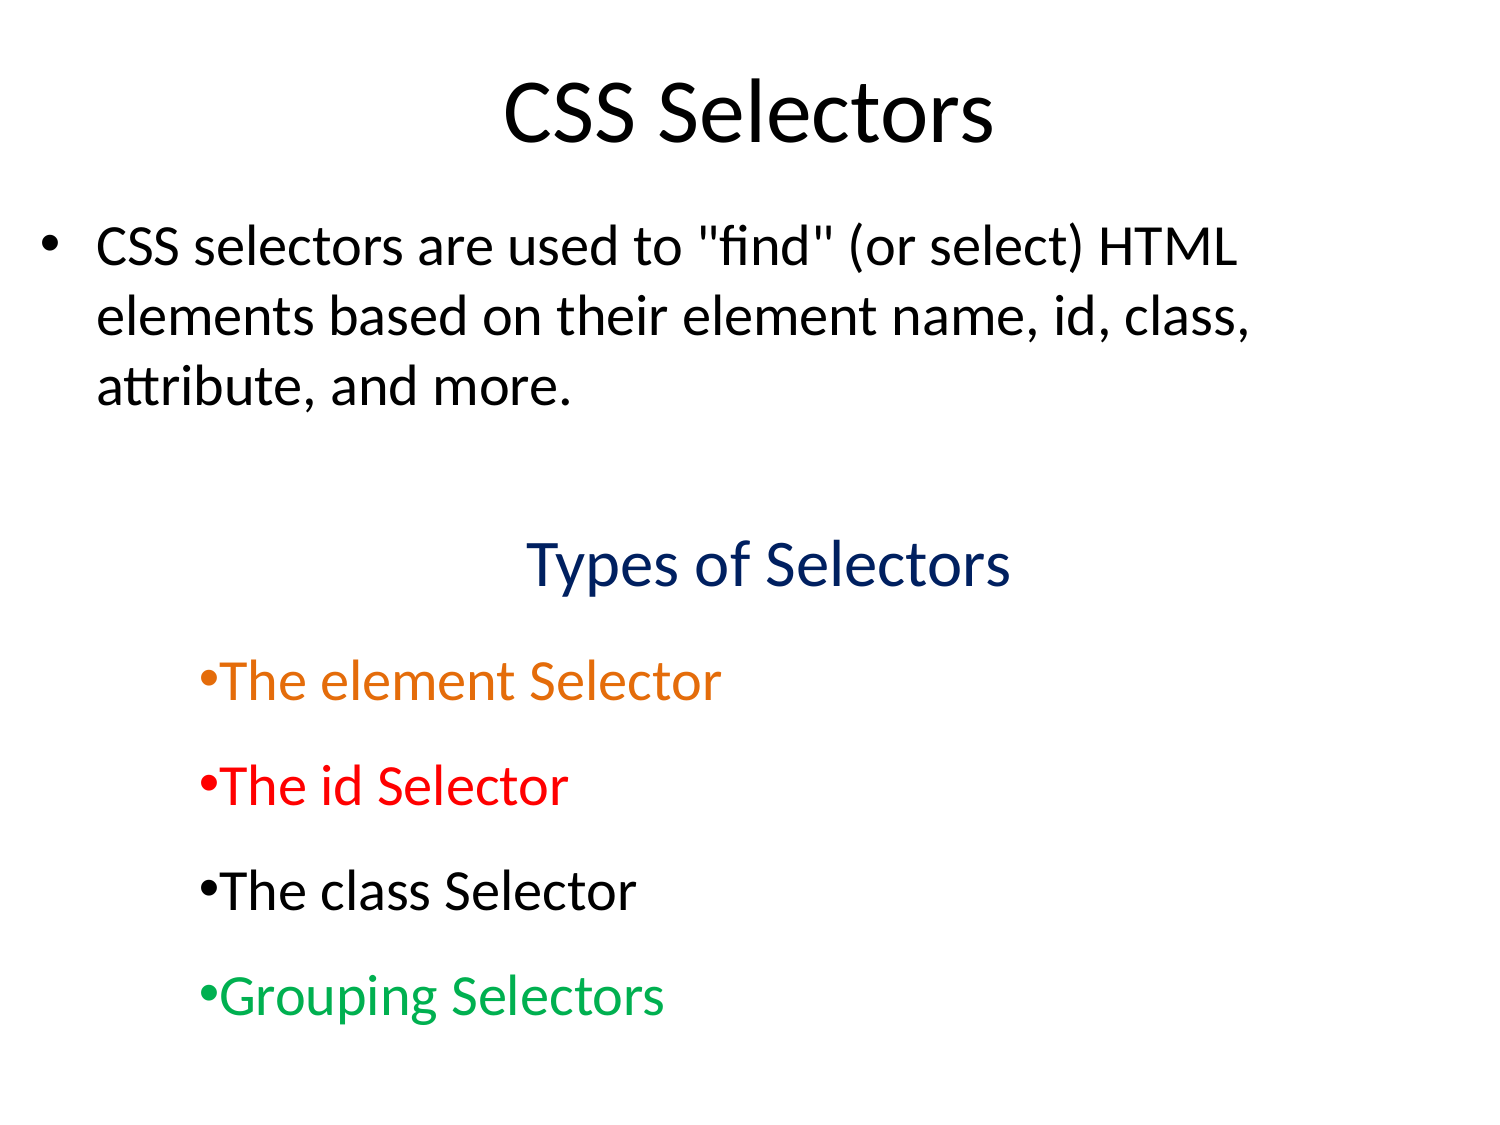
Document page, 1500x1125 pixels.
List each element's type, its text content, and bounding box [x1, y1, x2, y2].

title CSS Selectors [75, 12, 1425, 200]
text_box Types of Selectors [337, 512, 1200, 608]
text_box The element Selector The id Selector The class Selector Grouping Selectors [137, 600, 963, 1125]
list CSS selectors are used to "find" (or select) HTML elements based on their element name, id, class, attribute, and more. [24, 200, 1425, 943]
